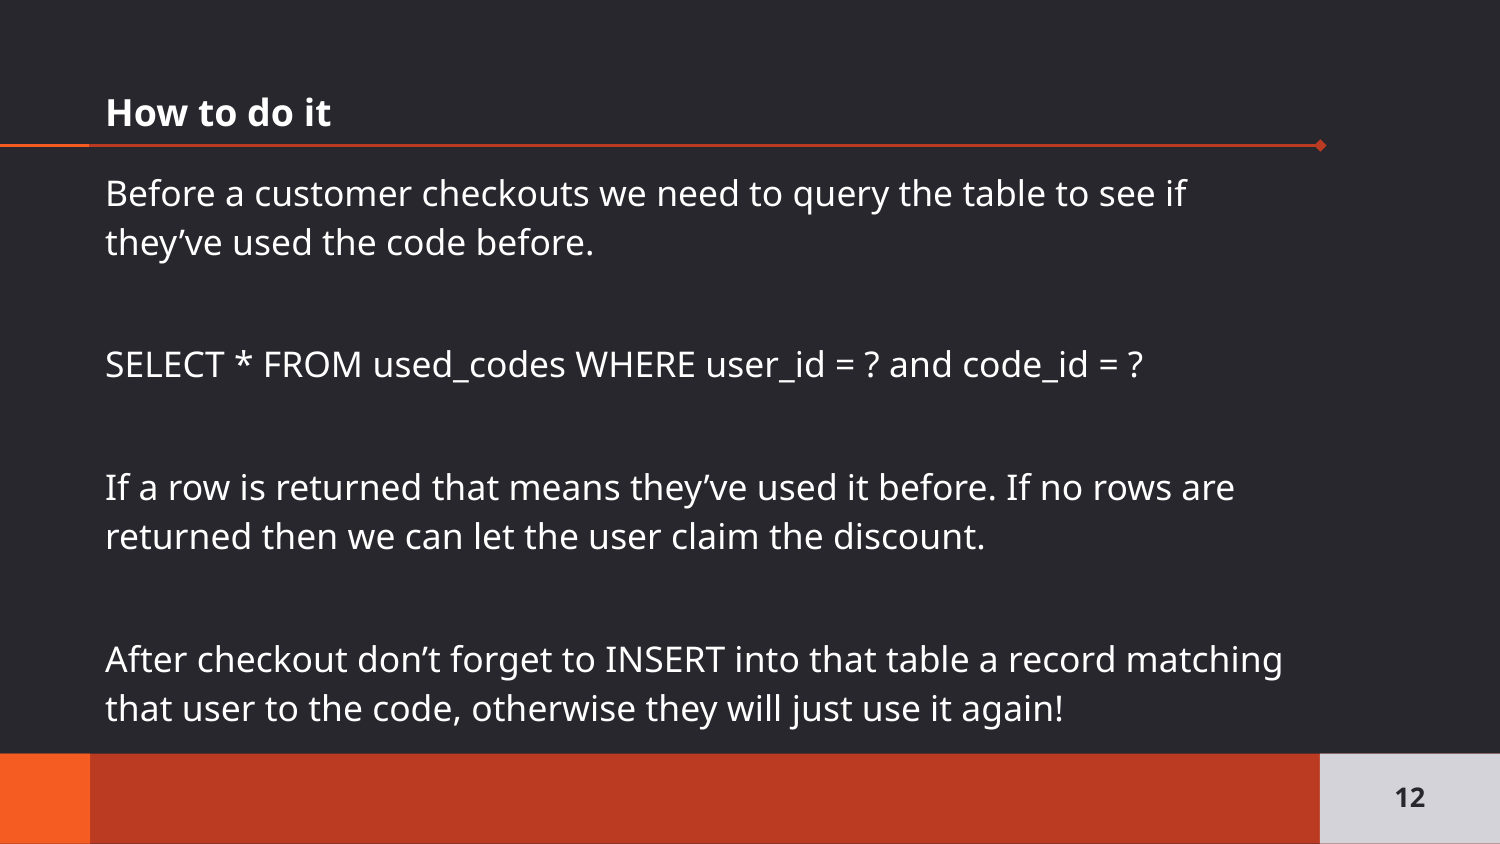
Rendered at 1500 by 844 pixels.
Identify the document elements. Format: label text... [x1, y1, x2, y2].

slide_number ‹#› [1320, 753, 1500, 844]
list Before a customer checkouts we need to query the table to see if they’ve used the code before. SELECT * FROM used_codes WHERE user_id = ? and code_id = ? If a row is returned that means they’ve used it before. If no rows are returned then we can let the user claim the discount. After checkout don’t forget to INSERT into that table a record matching that user to the code, otherwise they will just use it again! [90, 149, 1320, 681]
title How to do it [90, 59, 1320, 149]
